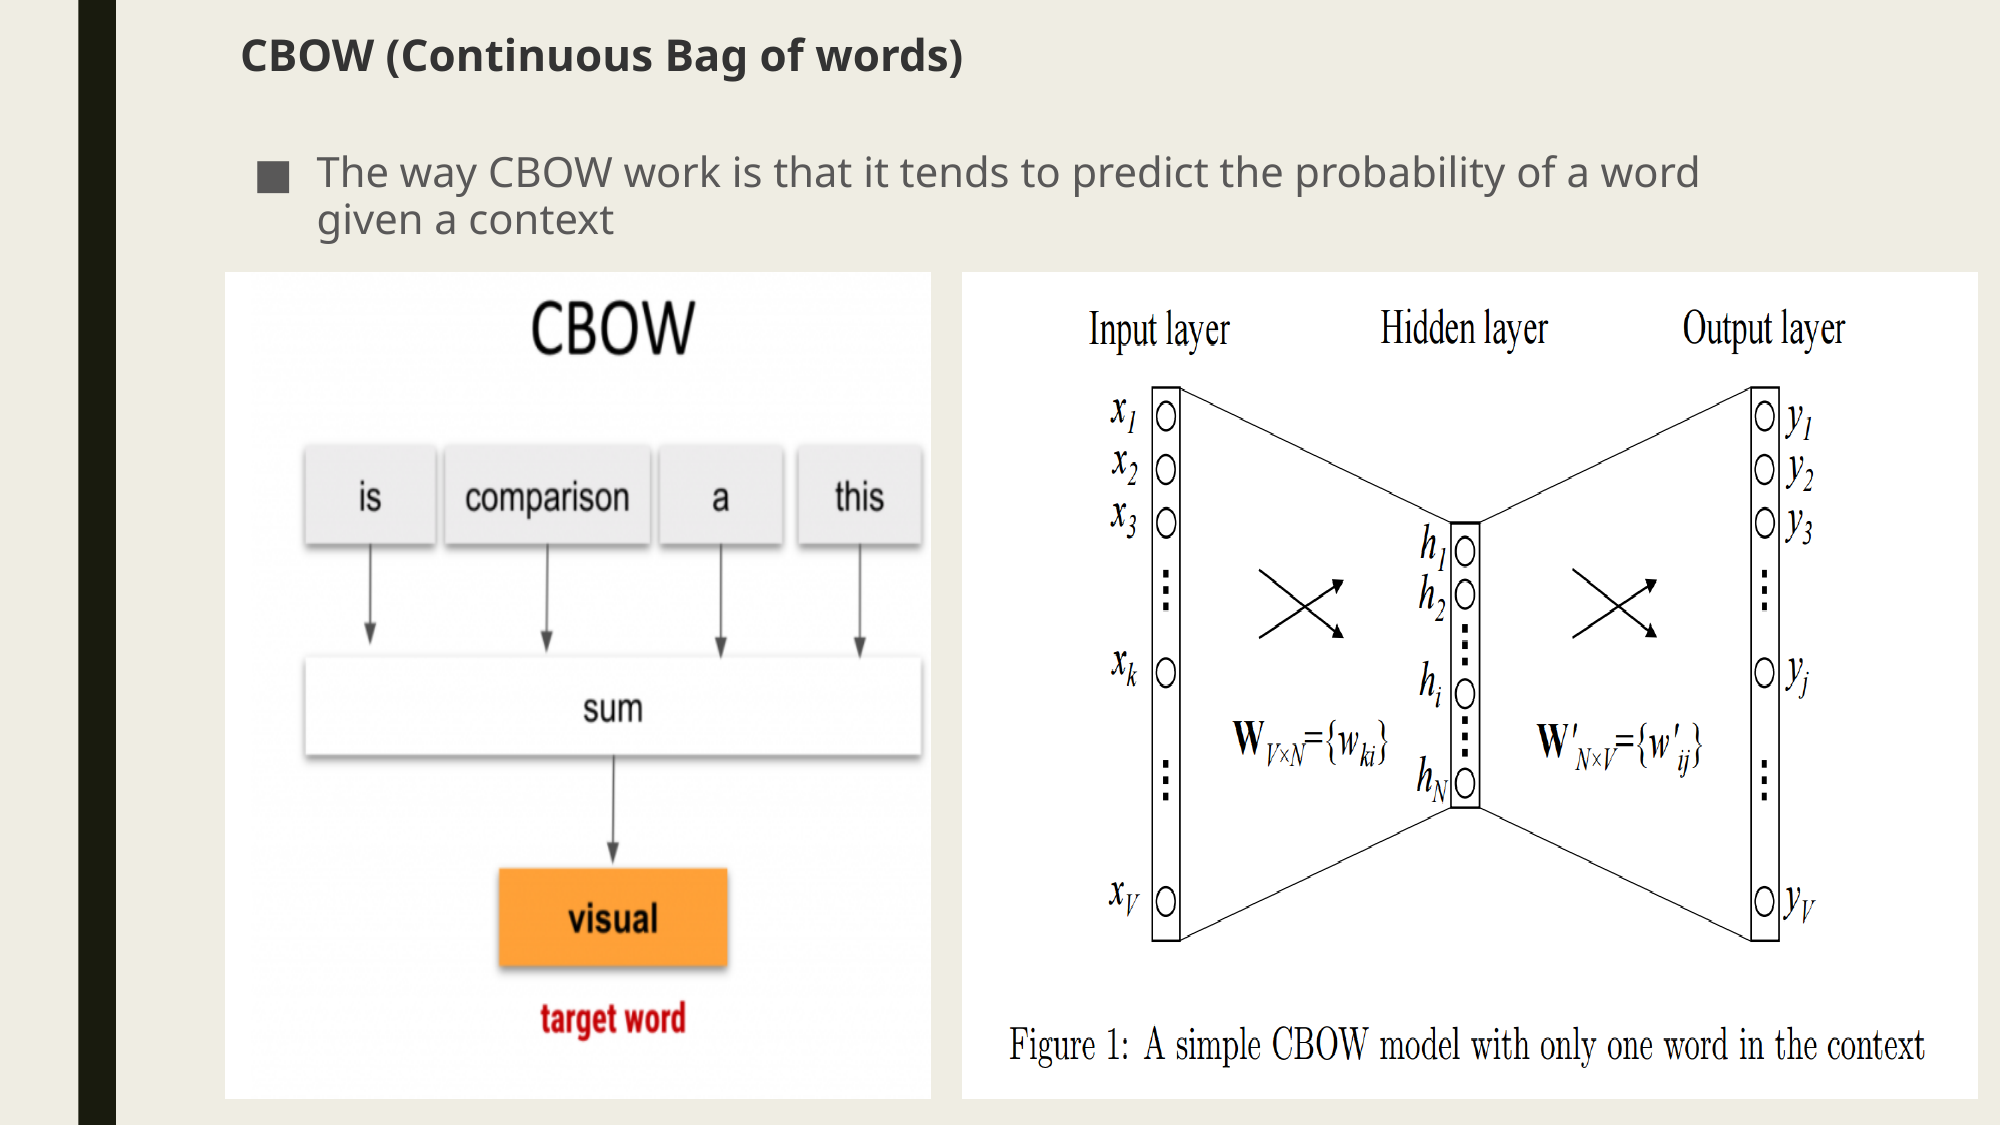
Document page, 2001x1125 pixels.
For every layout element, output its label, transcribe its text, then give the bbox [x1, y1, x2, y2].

title CBOW (Continuous Bag of words) [225, 26, 1800, 143]
list The way CBOW work is that it tends to predict the probability of a word given a context [238, 142, 1814, 730]
picture [962, 272, 1978, 1099]
picture [224, 272, 931, 1099]
